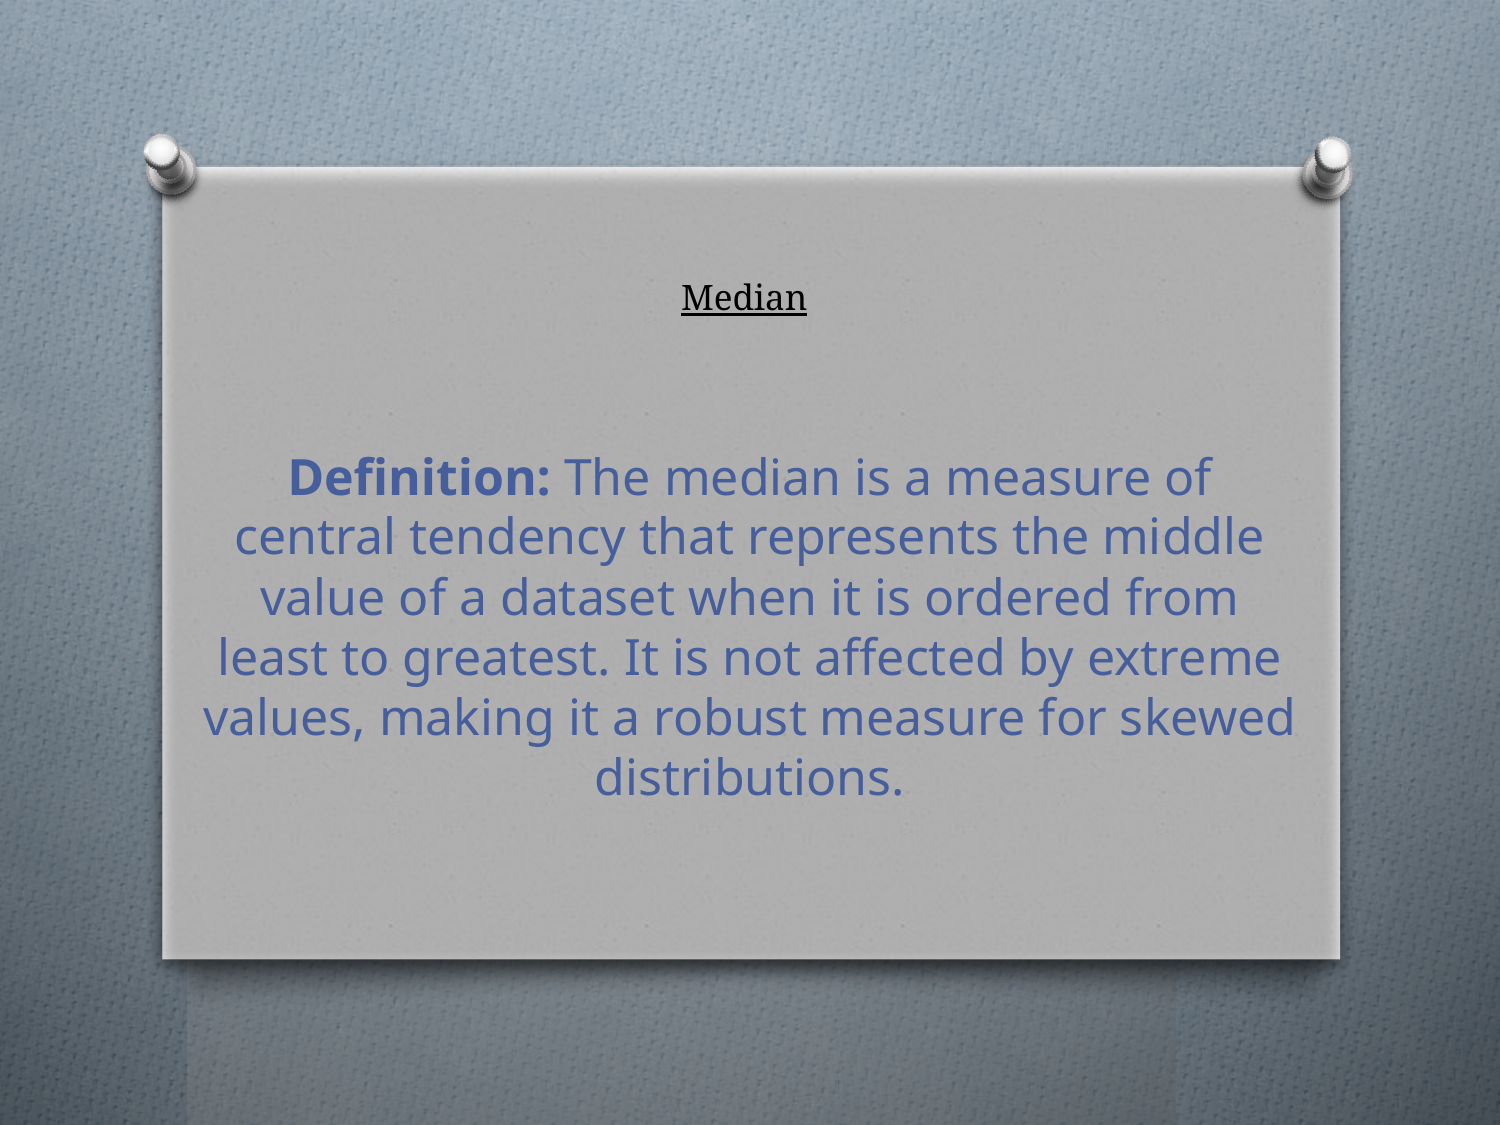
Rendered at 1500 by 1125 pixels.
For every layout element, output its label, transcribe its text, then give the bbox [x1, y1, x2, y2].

subtitle Definition: The median is a measure of central tendency that represents the middle value of a dataset when it is ordered from least to greatest. It is not affected by extreme values, making it a robust measure for skewed distributions. [187, 437, 1313, 950]
title Median [69, 224, 1420, 325]
picture [112, 100, 235, 224]
picture [1274, 109, 1396, 224]
